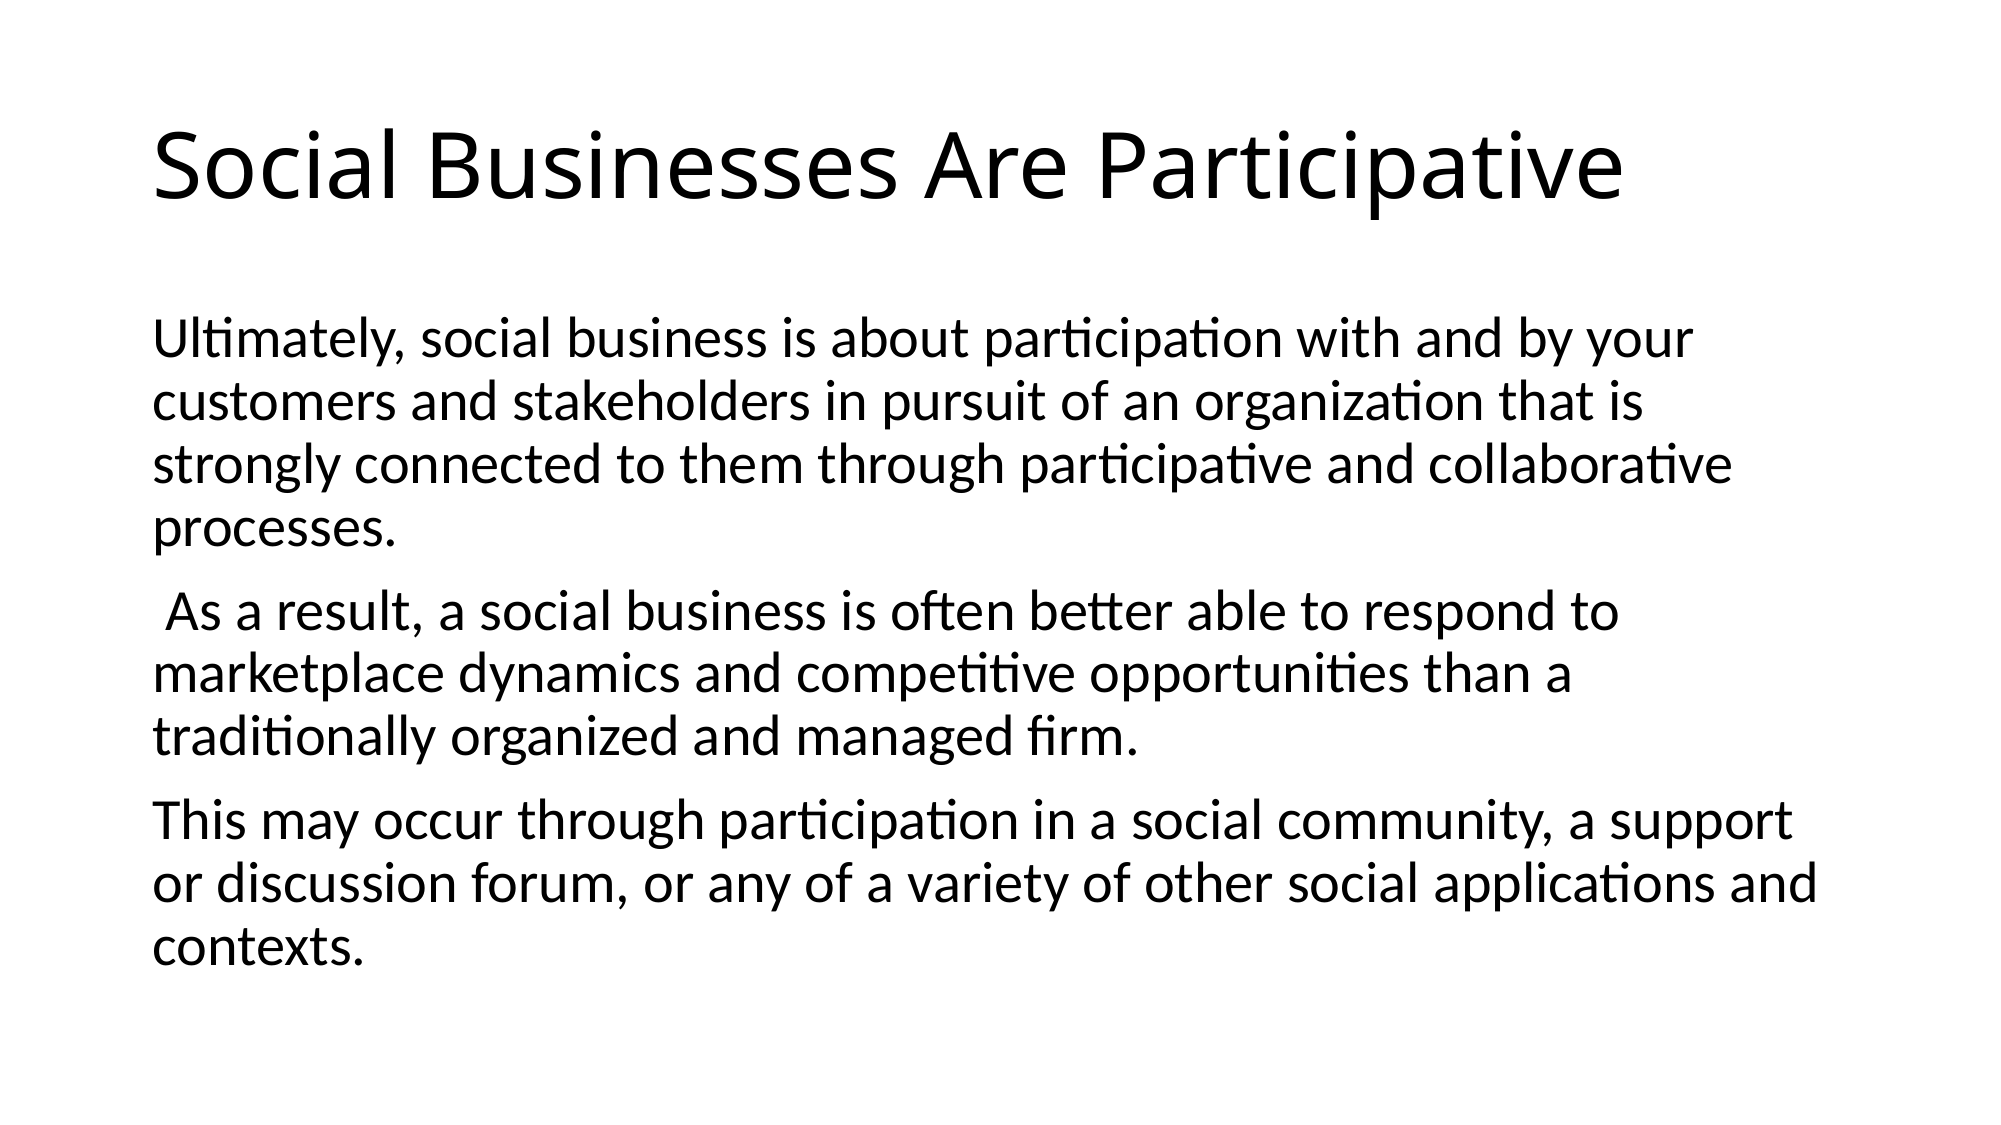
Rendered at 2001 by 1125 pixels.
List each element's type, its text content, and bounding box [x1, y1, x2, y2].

title Social Businesses Are Participative [137, 59, 1863, 278]
list Ultimately, social business is about participation with and by your customers and stakeholders in pursuit of an organization that is strongly connected to them through participative and collaborative processes. As a result, a social business is often better able to respond to marketplace dynamics and competitive opportunities than a traditionally organized and managed firm. This may occur through participation in a social community, a support or discussion forum, or any of a variety of other social applications and contexts. [137, 299, 1863, 1014]
